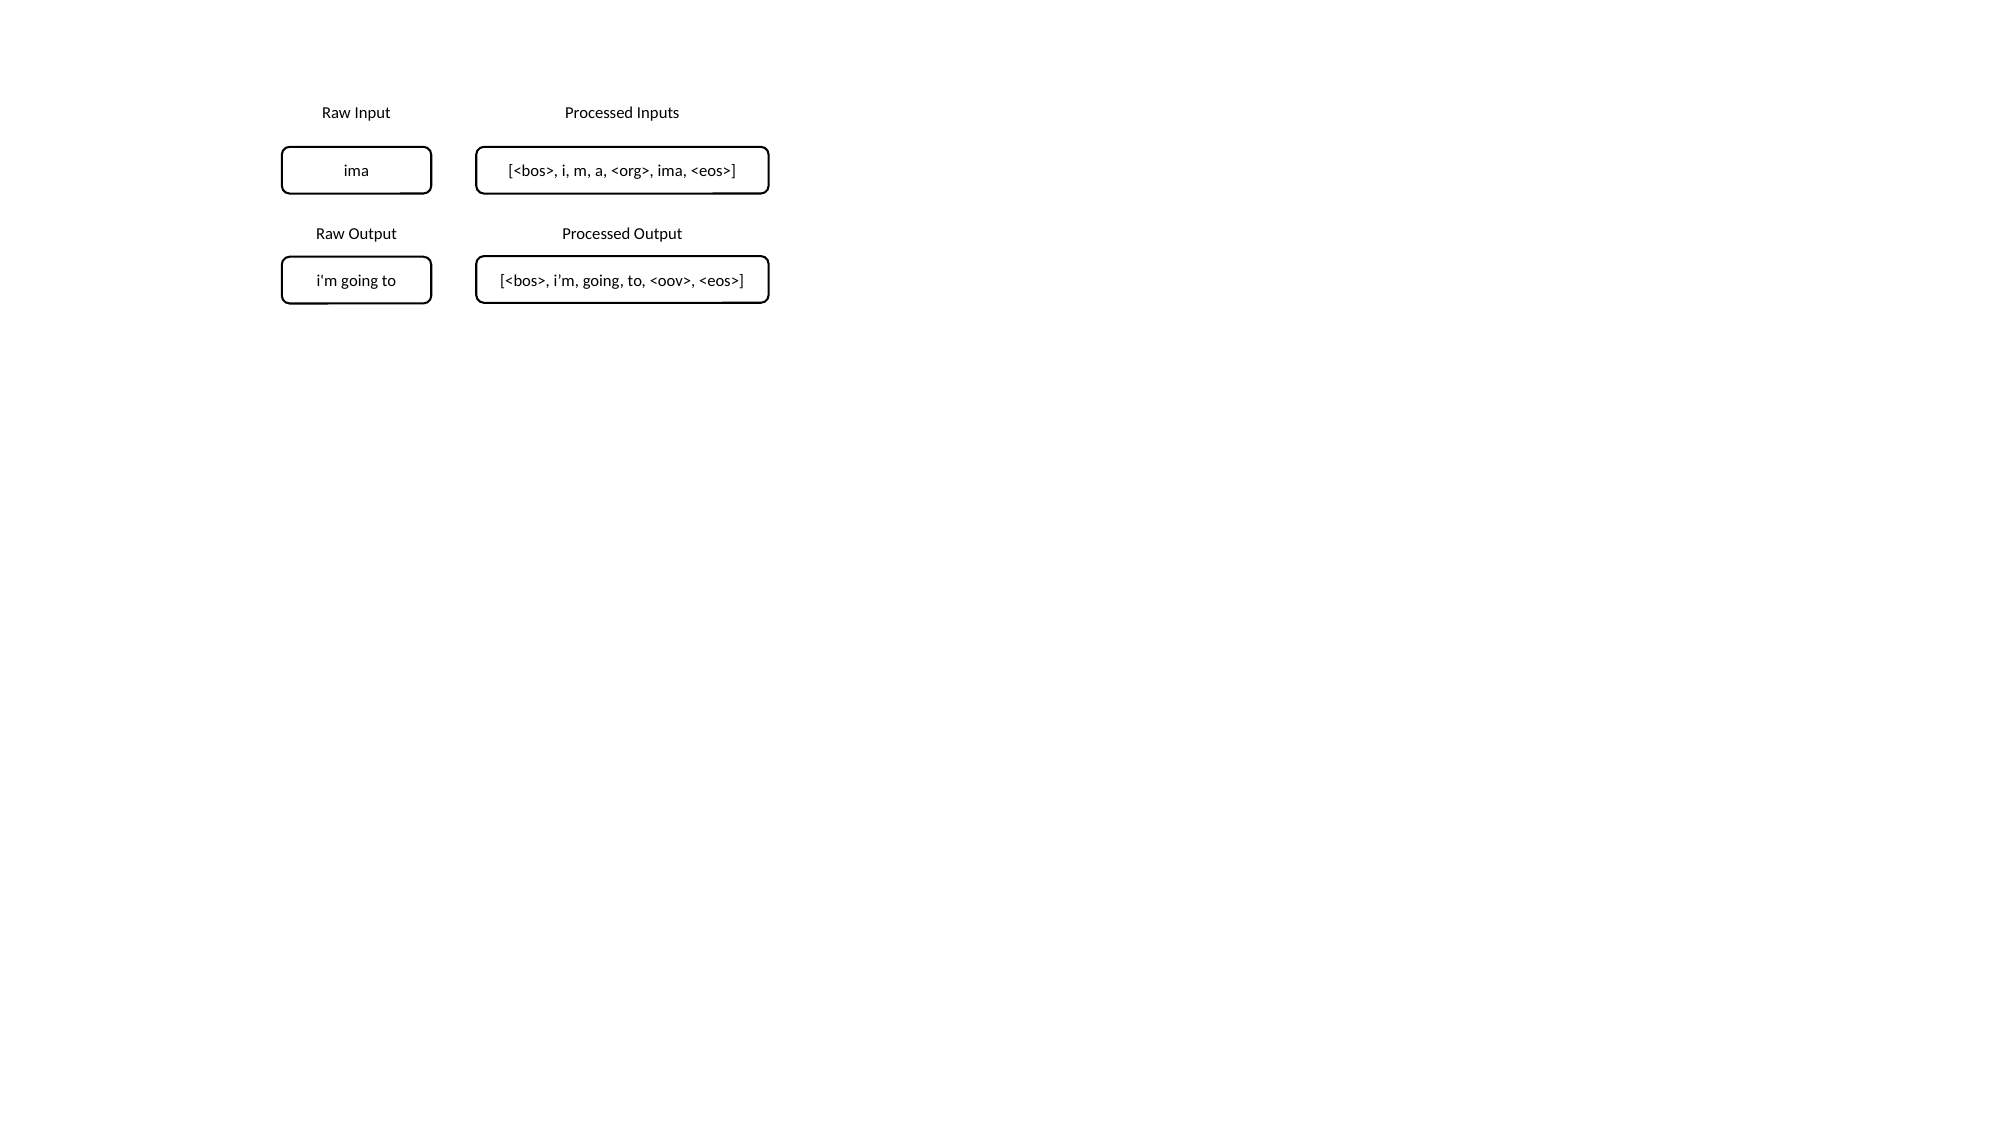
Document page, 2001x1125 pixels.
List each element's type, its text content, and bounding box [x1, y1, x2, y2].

text_box [<bos>, i, m, a, <org>, ima, <eos>] [475, 145, 770, 195]
text_box i'm going to [280, 255, 433, 305]
text_box ima [280, 145, 433, 195]
text_box Processed Output [476, 209, 769, 255]
text_box Processed Inputs [476, 87, 769, 138]
text_box Raw Input [303, 87, 411, 138]
text_box Raw Output [281, 209, 432, 256]
text_box [<bos>, i’m, going, to, <oov>, <eos>] [475, 255, 770, 304]
